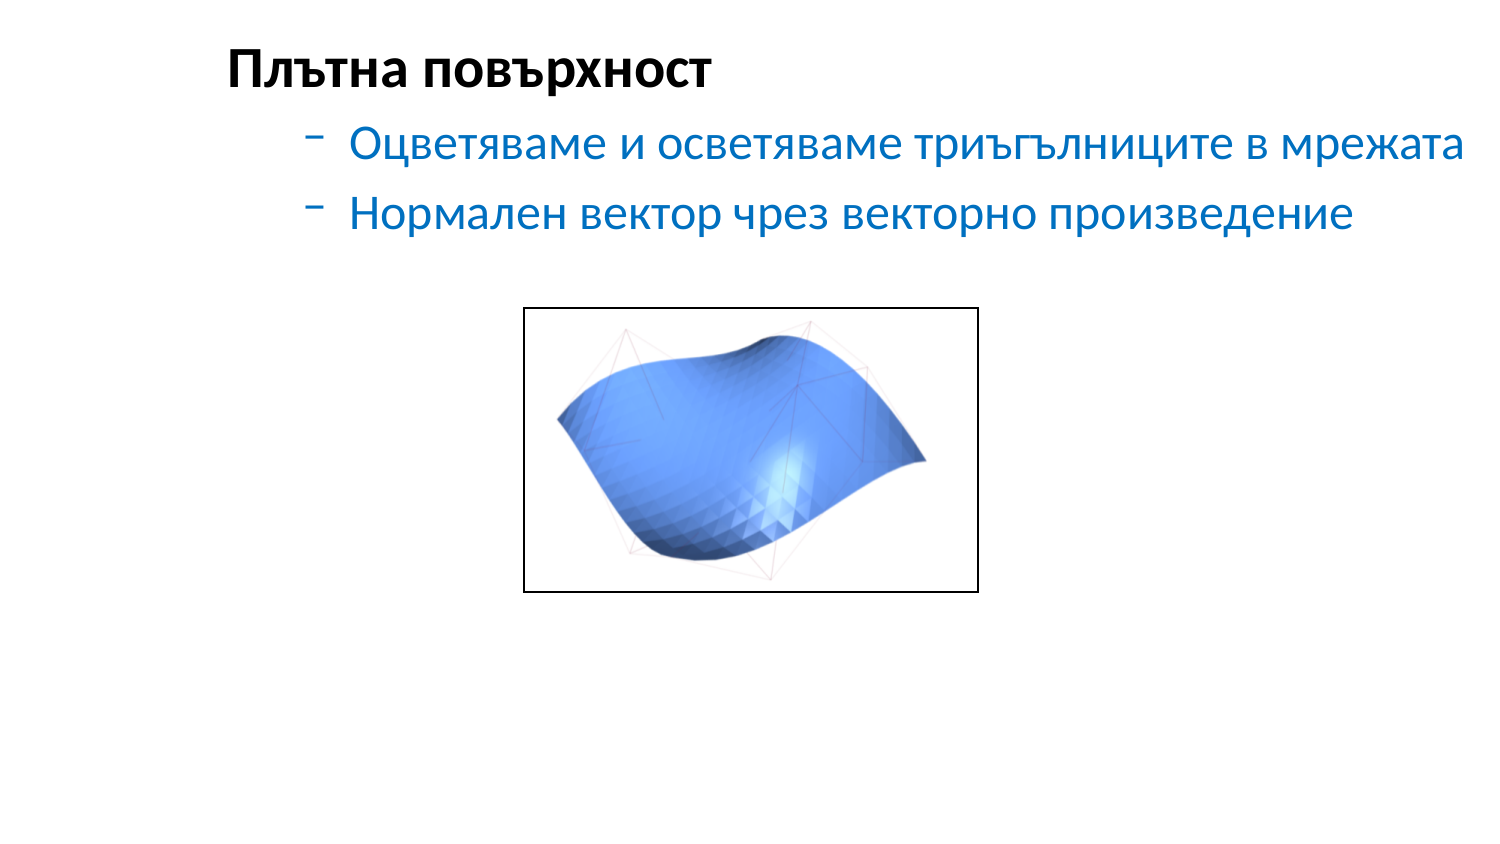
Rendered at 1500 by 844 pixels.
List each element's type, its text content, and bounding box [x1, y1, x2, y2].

list Плътна повърхност Оцветяваме и осветяваме триъгълниците в мрежата Нормален вектор чрез векторно произведение [212, 21, 1500, 797]
picture [524, 309, 977, 592]
